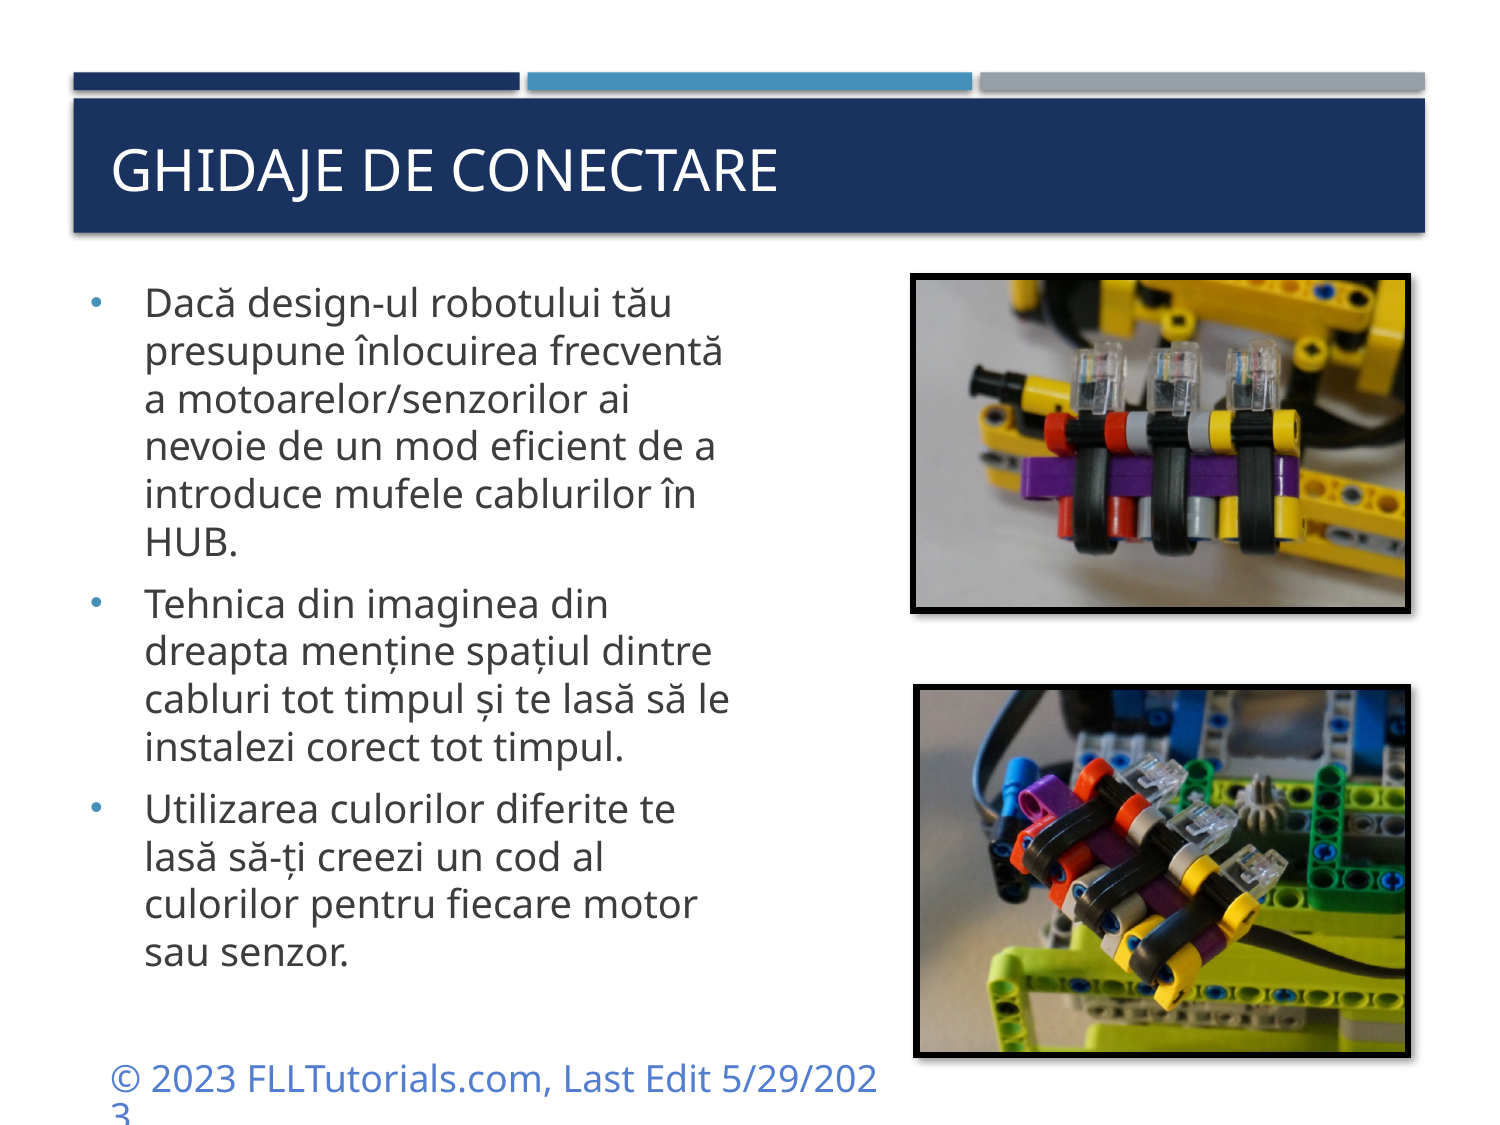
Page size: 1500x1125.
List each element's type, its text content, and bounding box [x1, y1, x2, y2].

footer © 2023 FLLTutorials.com, Last Edit 5/29/2023 [95, 1047, 895, 1108]
picture [915, 278, 1406, 608]
list Dacă design-ul robotului tău presupune înlocuirea frecventă a motoarelor/senzorilor ai nevoie de un mod eficient de a introduce mufele cablurilor în HUB. Tehnica din imaginea din dreapta menține spațiul dintre cabluri tot timpul și te lasă să le instalezi corect tot timpul. Utilizarea culorilor diferite te lasă să-ți creezi un cod al culorilor pentru fiecare motor sau senzor. [75, 270, 750, 988]
title Ghidaje de conectare [95, 112, 1406, 211]
picture [919, 689, 1406, 1053]
